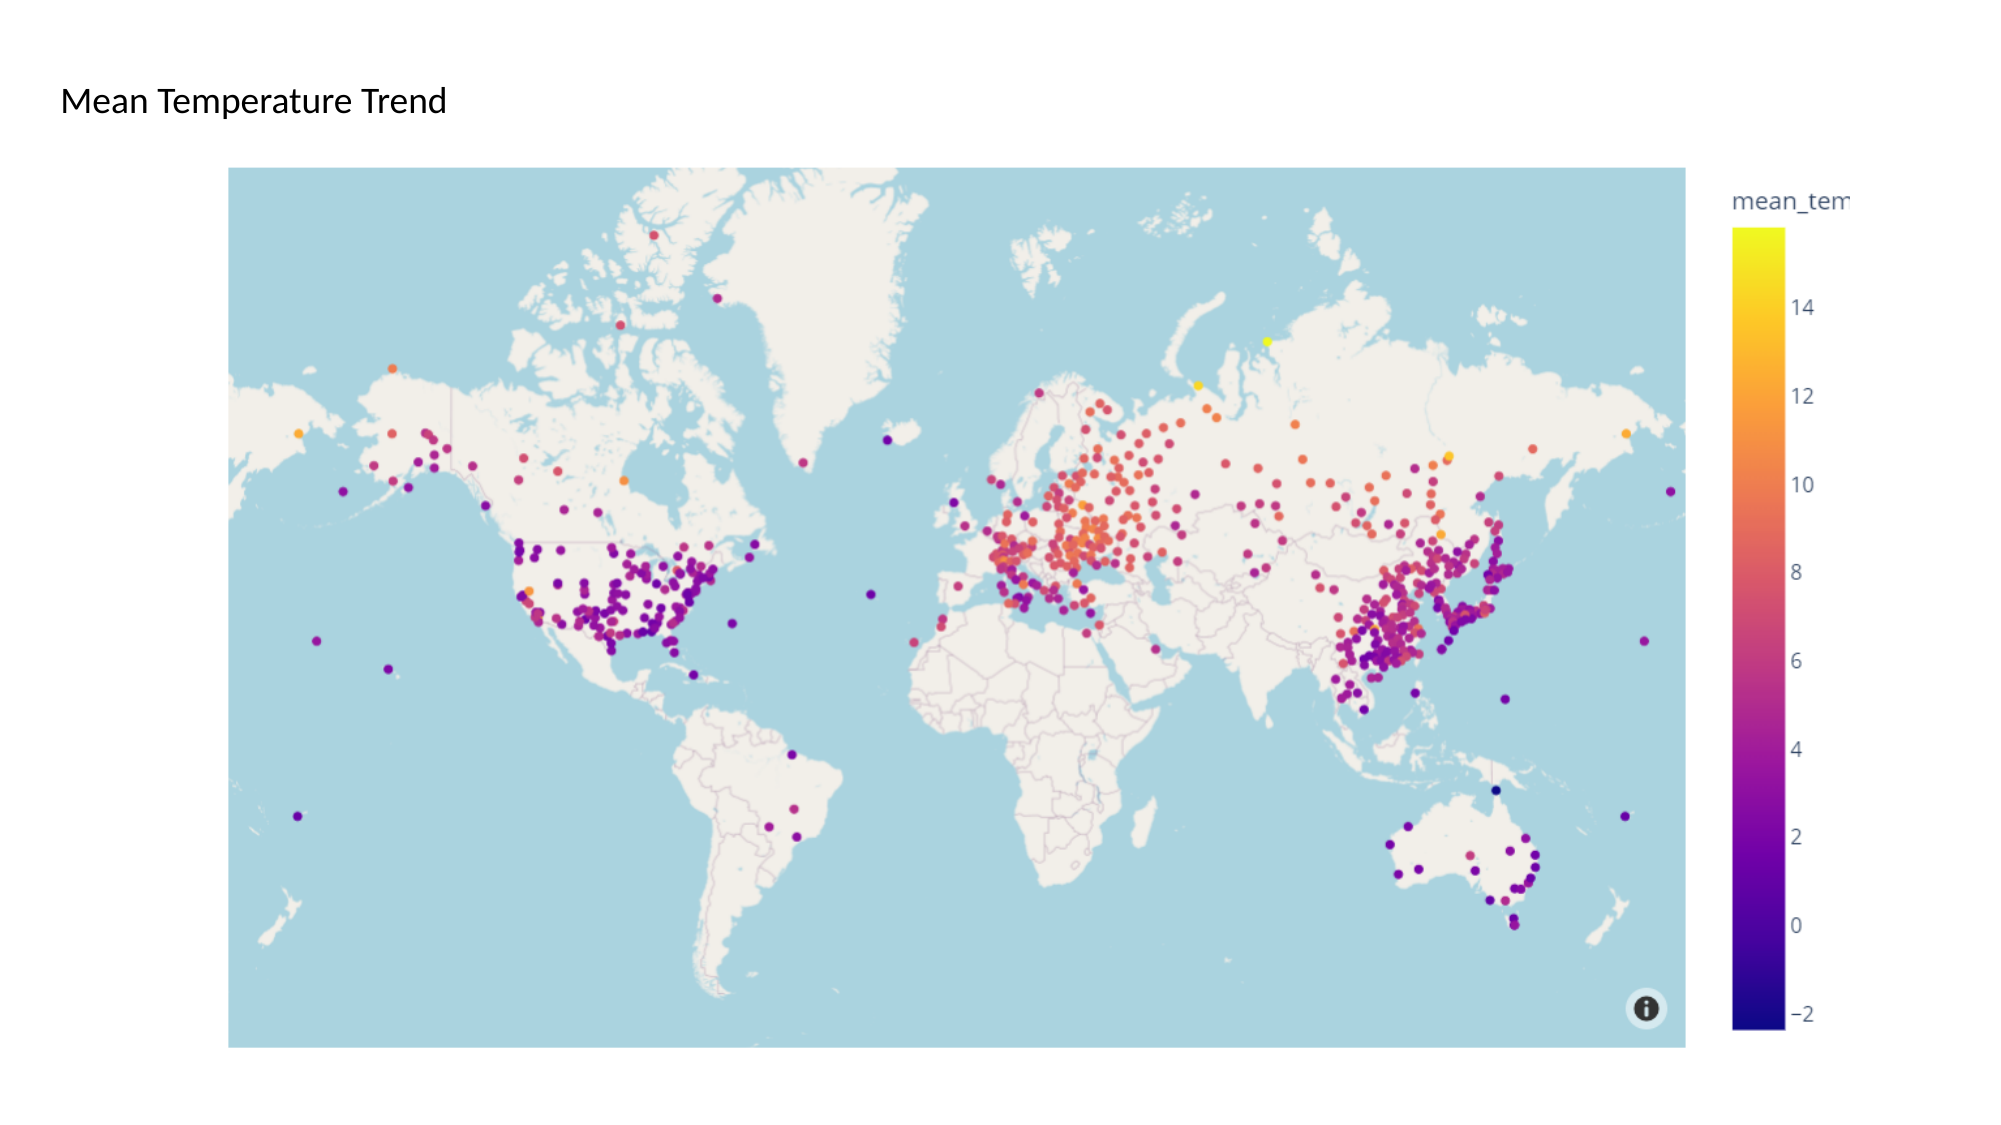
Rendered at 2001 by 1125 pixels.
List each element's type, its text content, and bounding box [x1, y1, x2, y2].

text_box Mean Temperature Trend [45, 68, 464, 128]
picture [222, 160, 1850, 1057]
